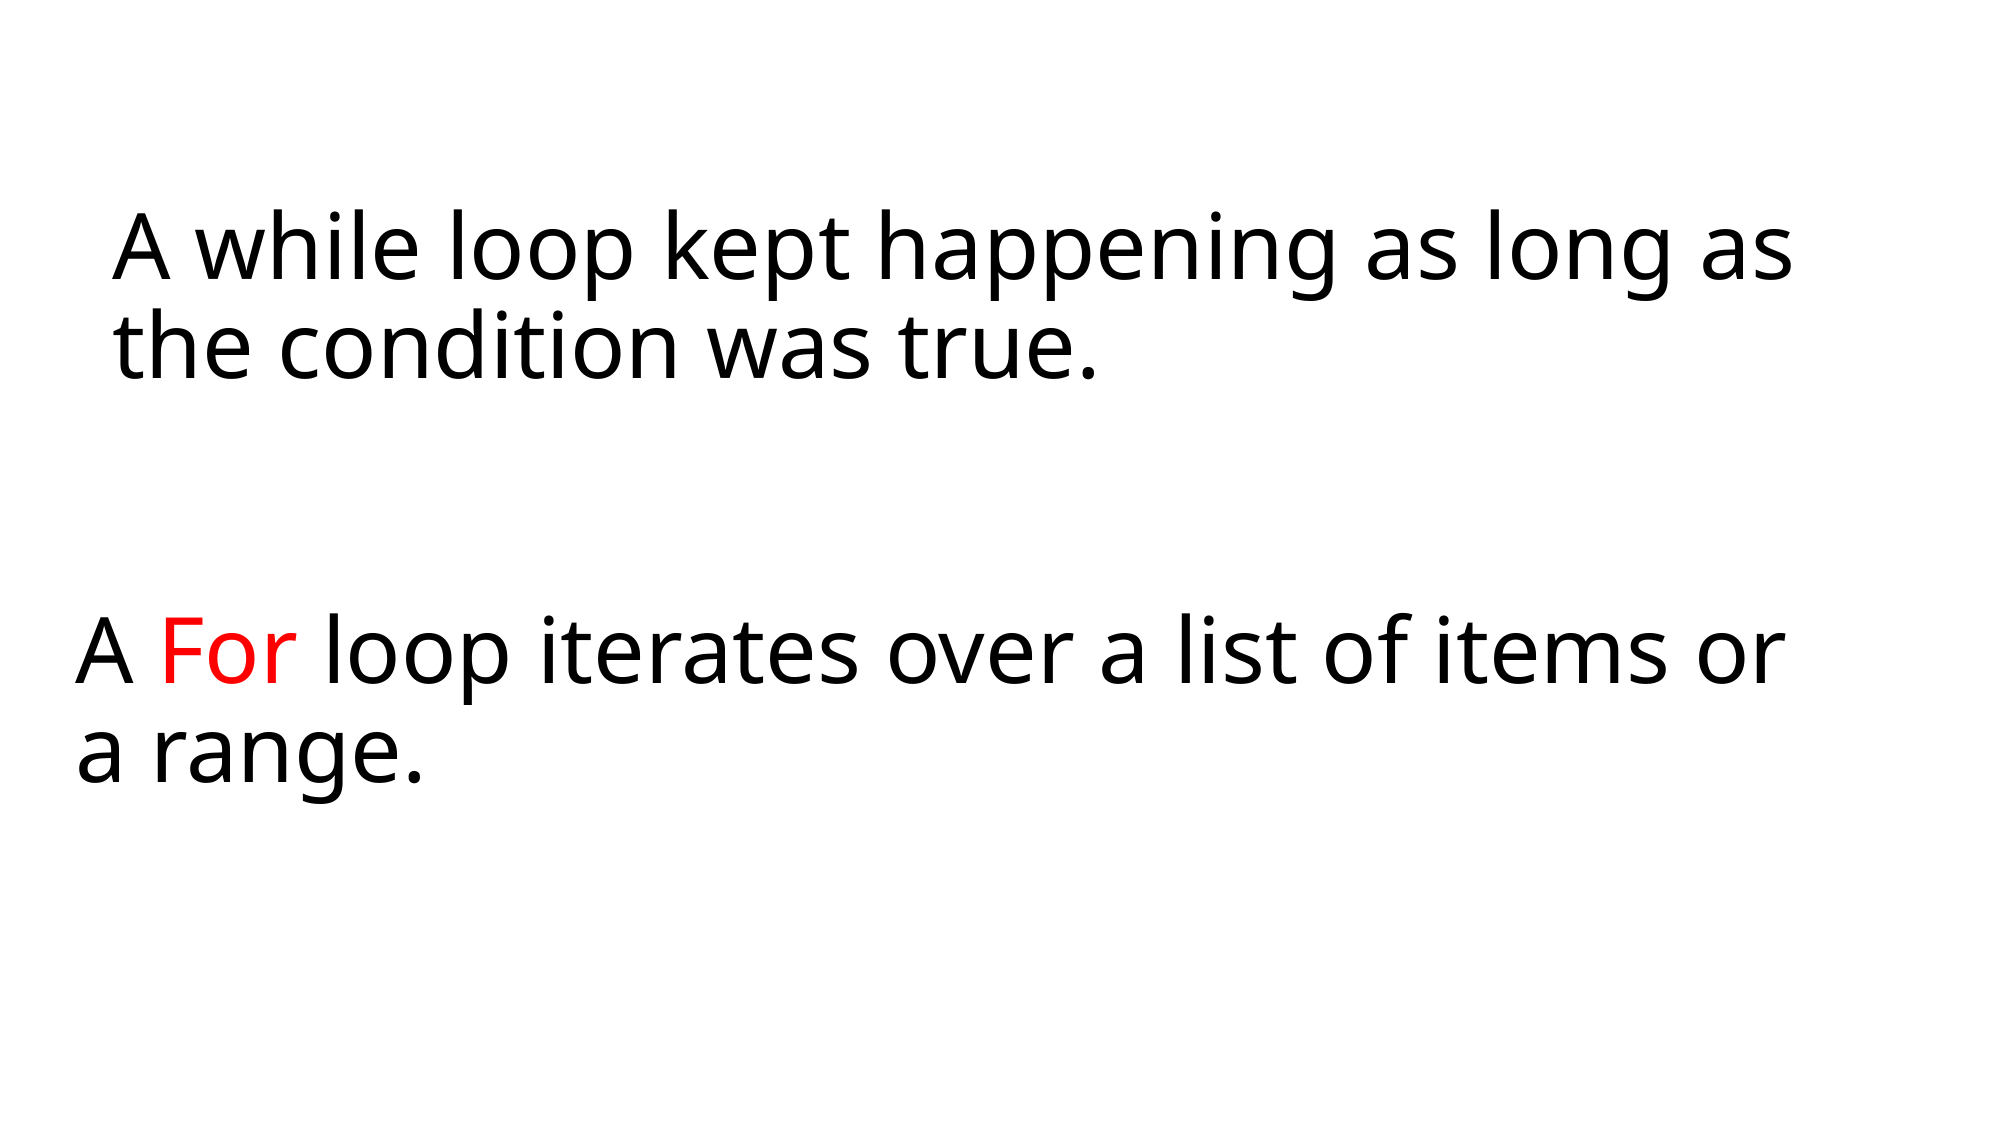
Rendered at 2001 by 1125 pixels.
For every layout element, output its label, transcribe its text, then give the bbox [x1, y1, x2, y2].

text_box A For loop iterates over a list of items or a range. [60, 562, 1826, 844]
title A while loop kept happening as long as the condition was true. [97, 181, 1864, 418]
